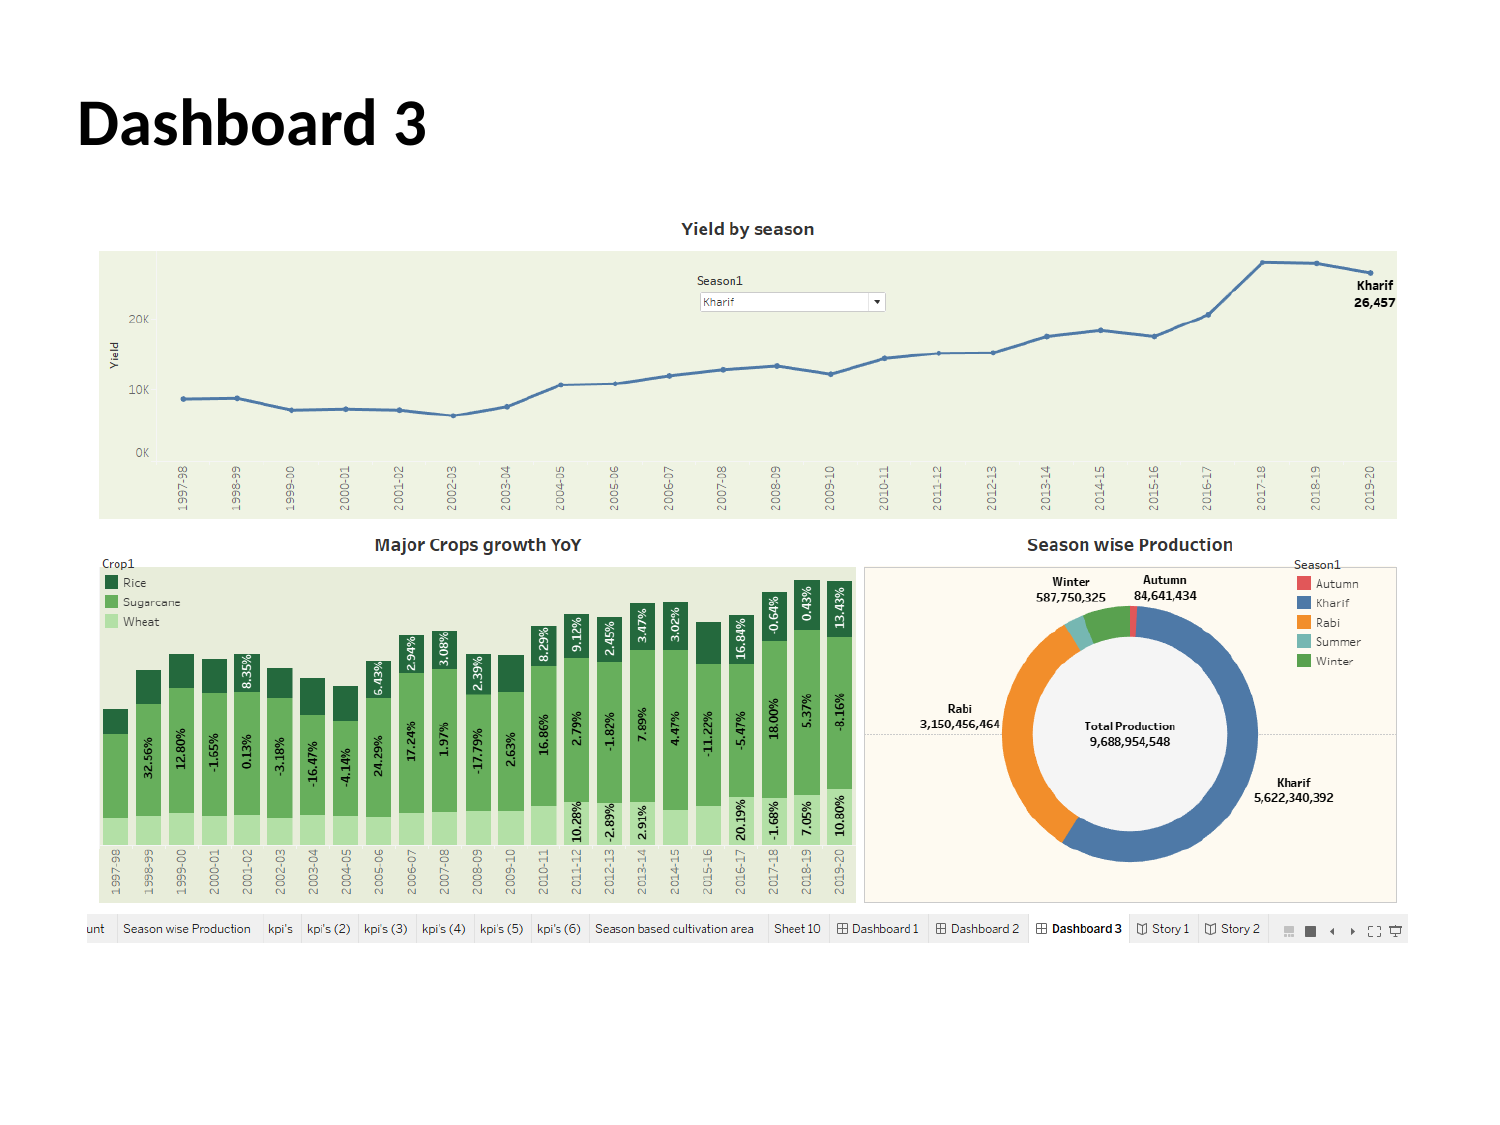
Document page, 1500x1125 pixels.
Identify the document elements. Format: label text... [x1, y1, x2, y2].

title Dashboard 3 [62, 24, 1413, 213]
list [87, 199, 1409, 943]
